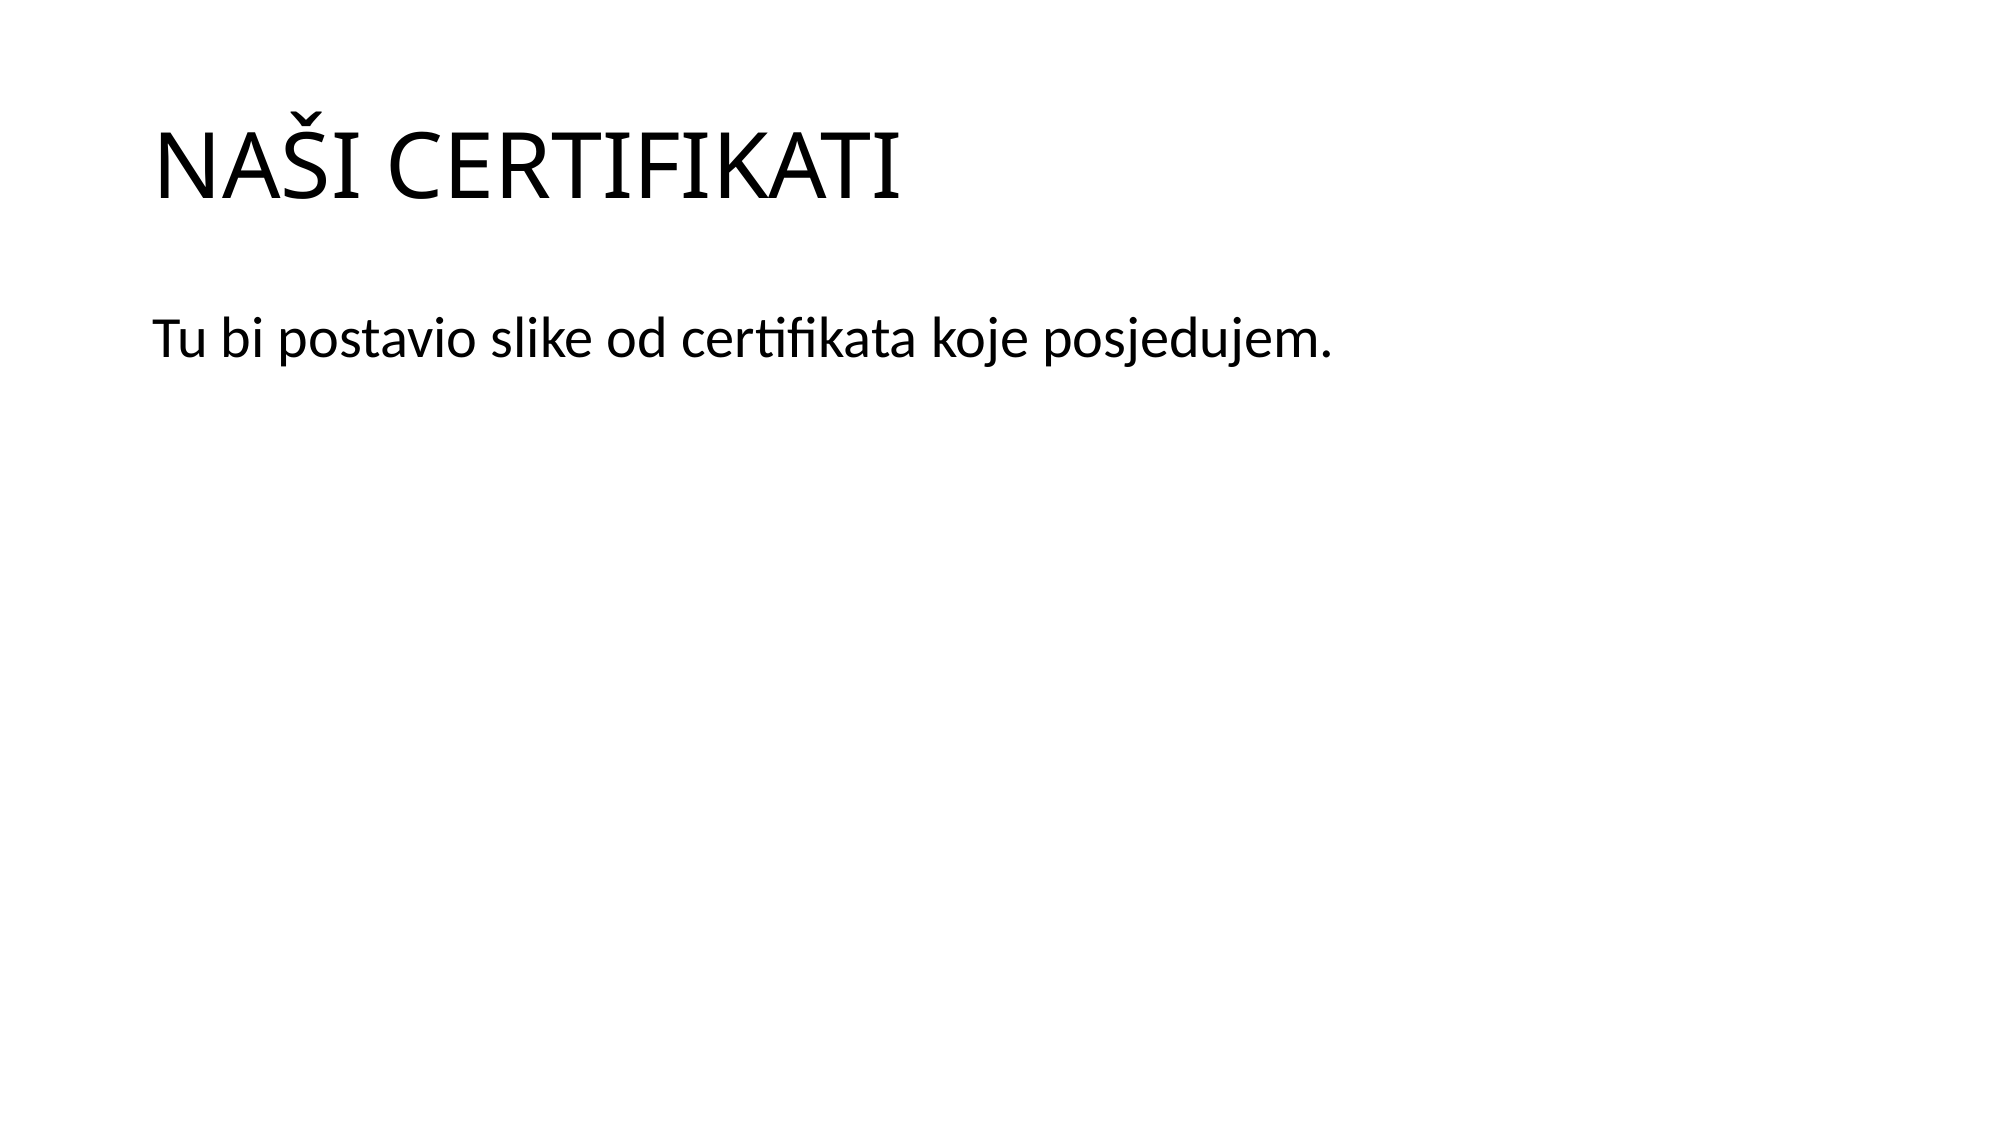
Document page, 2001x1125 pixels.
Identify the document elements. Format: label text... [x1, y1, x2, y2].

title NAŠI CERTIFIKATI [137, 59, 1863, 278]
list Tu bi postavio slike od certifikata koje posjedujem. [137, 299, 1863, 1014]
